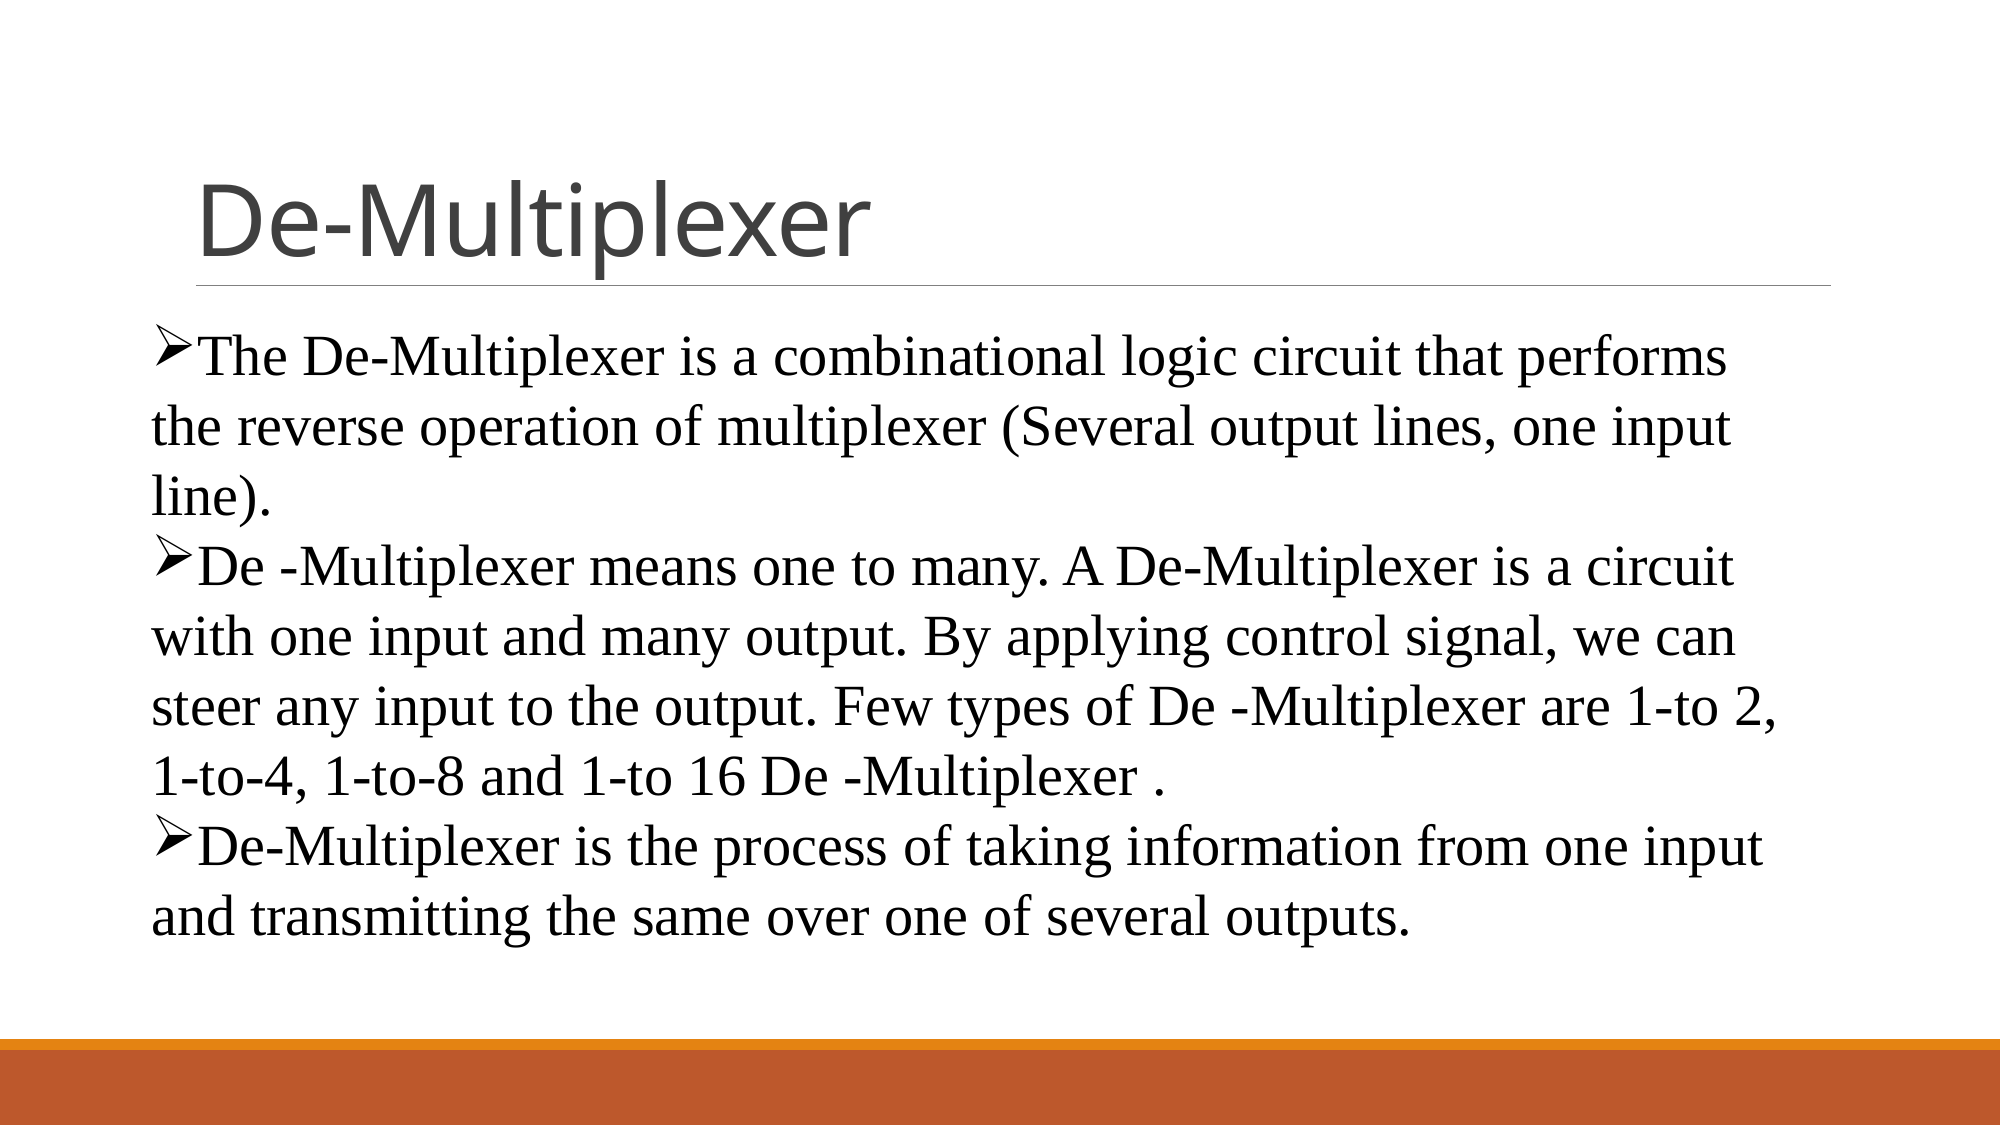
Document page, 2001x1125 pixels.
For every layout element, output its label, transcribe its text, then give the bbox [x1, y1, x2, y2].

text_box The De-Multiplexer is a combinational logic circuit that performs the reverse operation of multiplexer (Several output lines, one input line). De -Multiplexer means one to many. A De-Multiplexer is a circuit with one input and many output. By applying control signal, we can steer any input to the output. Few types of De -Multiplexer are 1-to 2, 1-to-4, 1-to-8 and 1-to 16 De -Multiplexer . De-Multiplexer is the process of taking information from one input and transmitting the same over one of several outputs. [136, 210, 1822, 955]
title De-Multiplexer [179, 47, 1830, 285]
